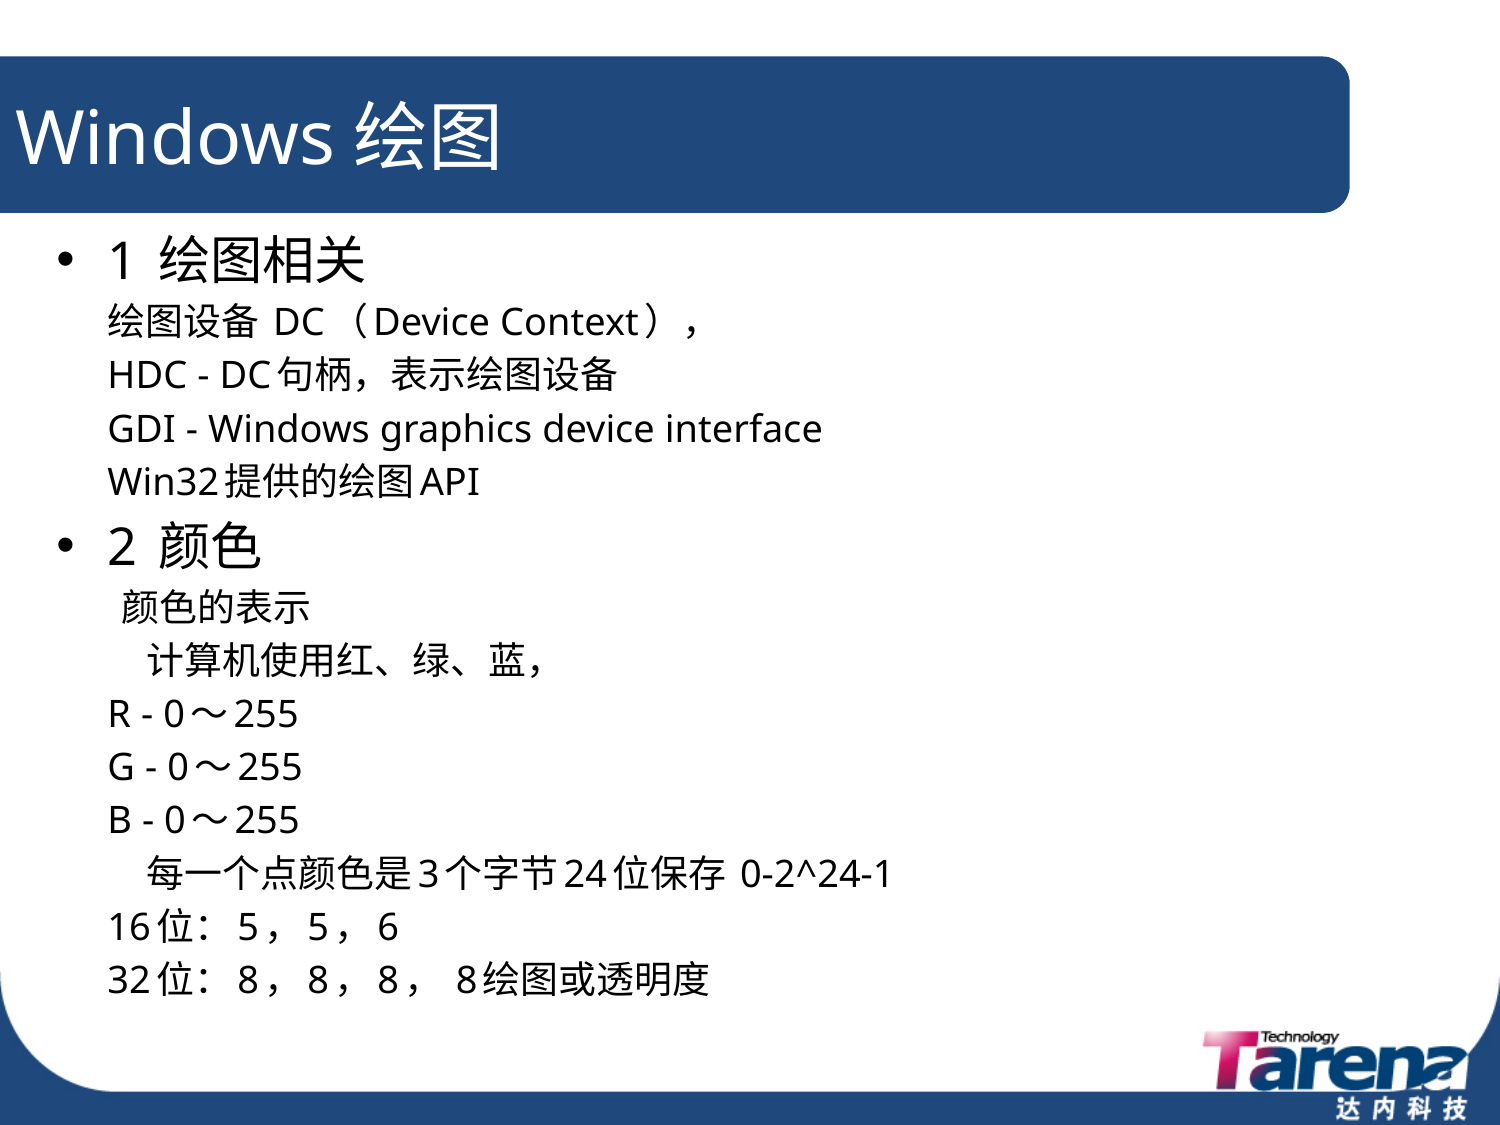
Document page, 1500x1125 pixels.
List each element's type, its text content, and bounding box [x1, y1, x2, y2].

picture [0, 0, 1500, 1125]
title Windows绘图 [0, 58, 1346, 212]
list 1 绘图相关 绘图设备 DC（Device Context）， HDC - DC句柄，表示绘图设备 GDI - Windows graphics device interface Win32提供的绘图API 2 颜色 颜色的表示 计算机使用红、绿、蓝， R - 0～255 G - 0～255 B - 0～255 每一个点颜色是3个字节24位保存 0-2^24-1 16位：5，5，6 32位：8，8，8， 8绘图或透明度 [41, 219, 1436, 1012]
